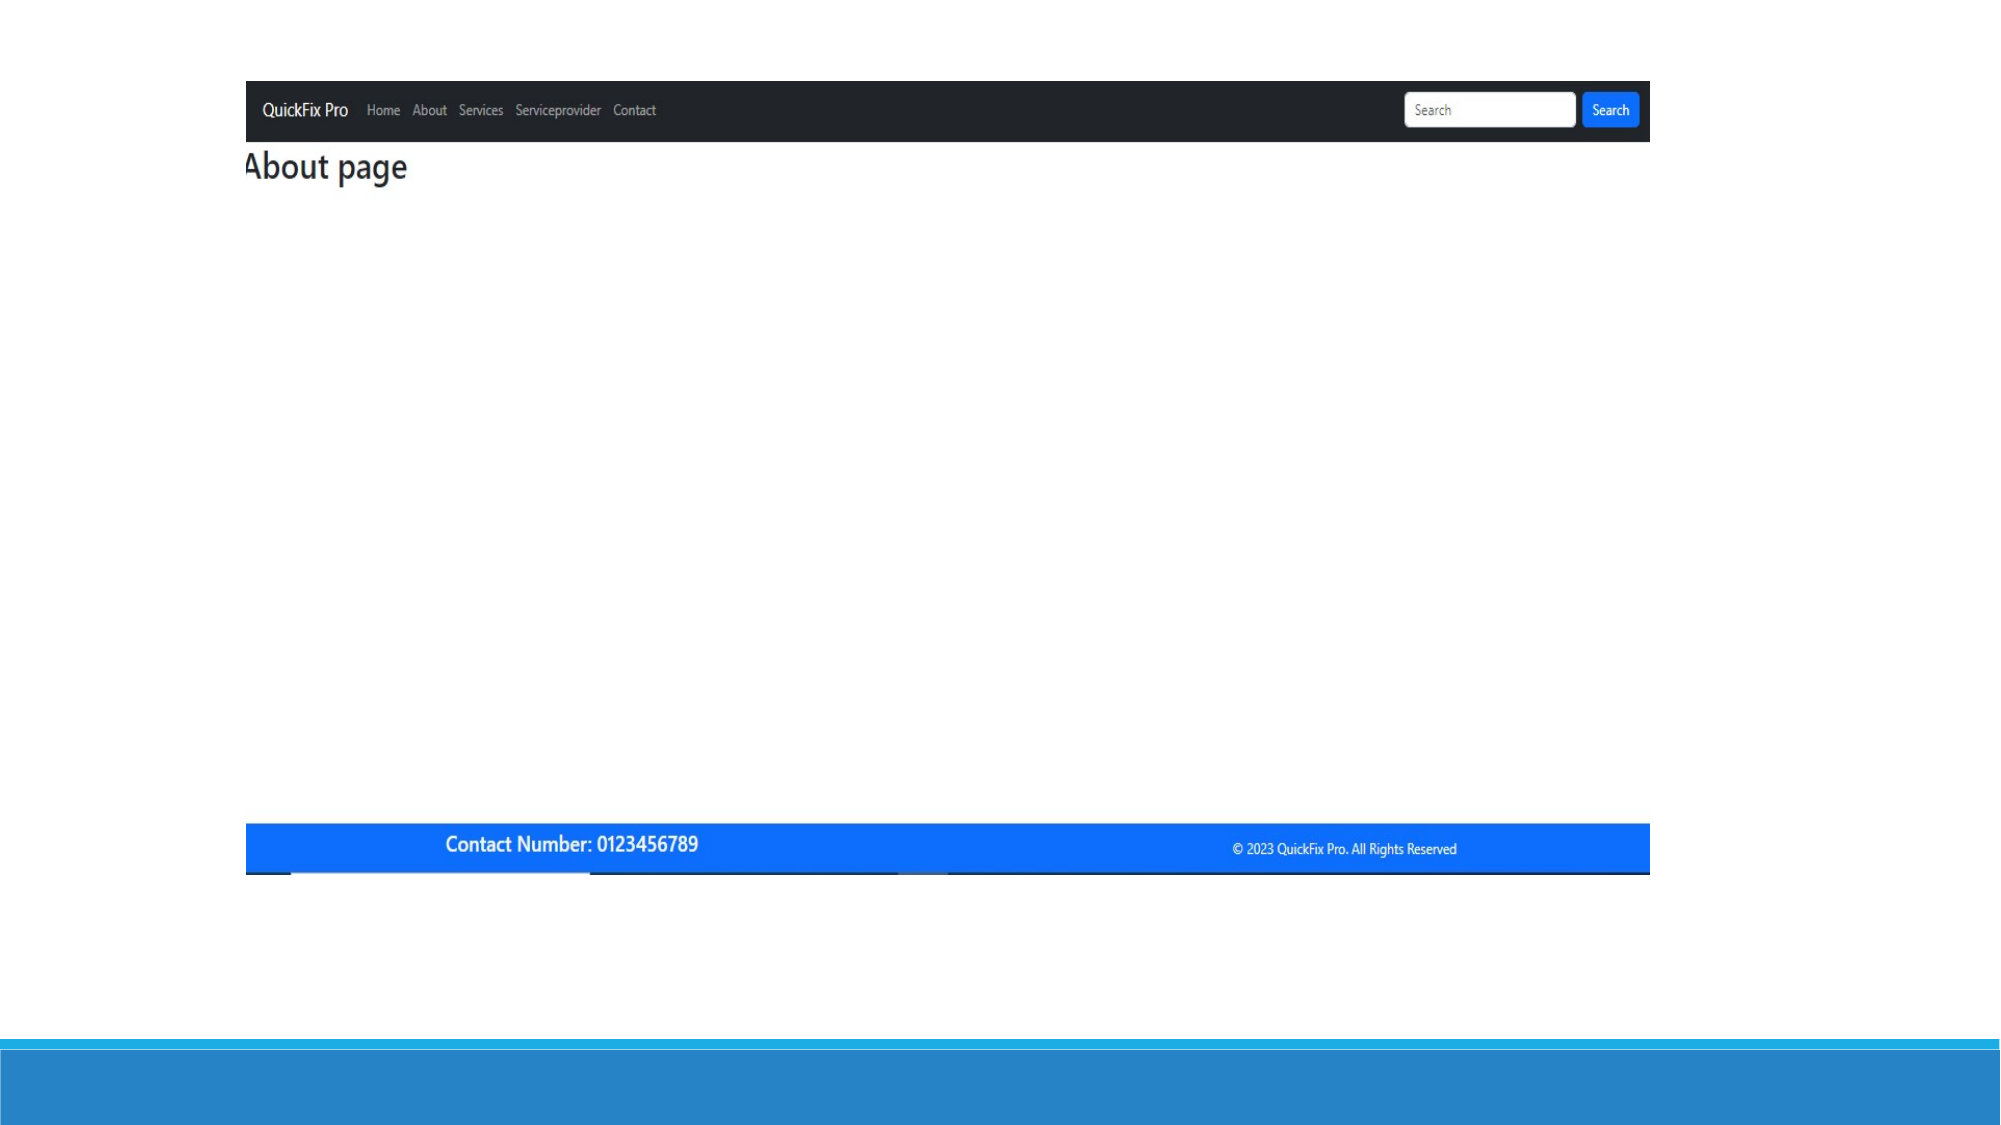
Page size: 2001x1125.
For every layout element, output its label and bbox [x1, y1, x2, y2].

picture [245, 81, 1651, 876]
